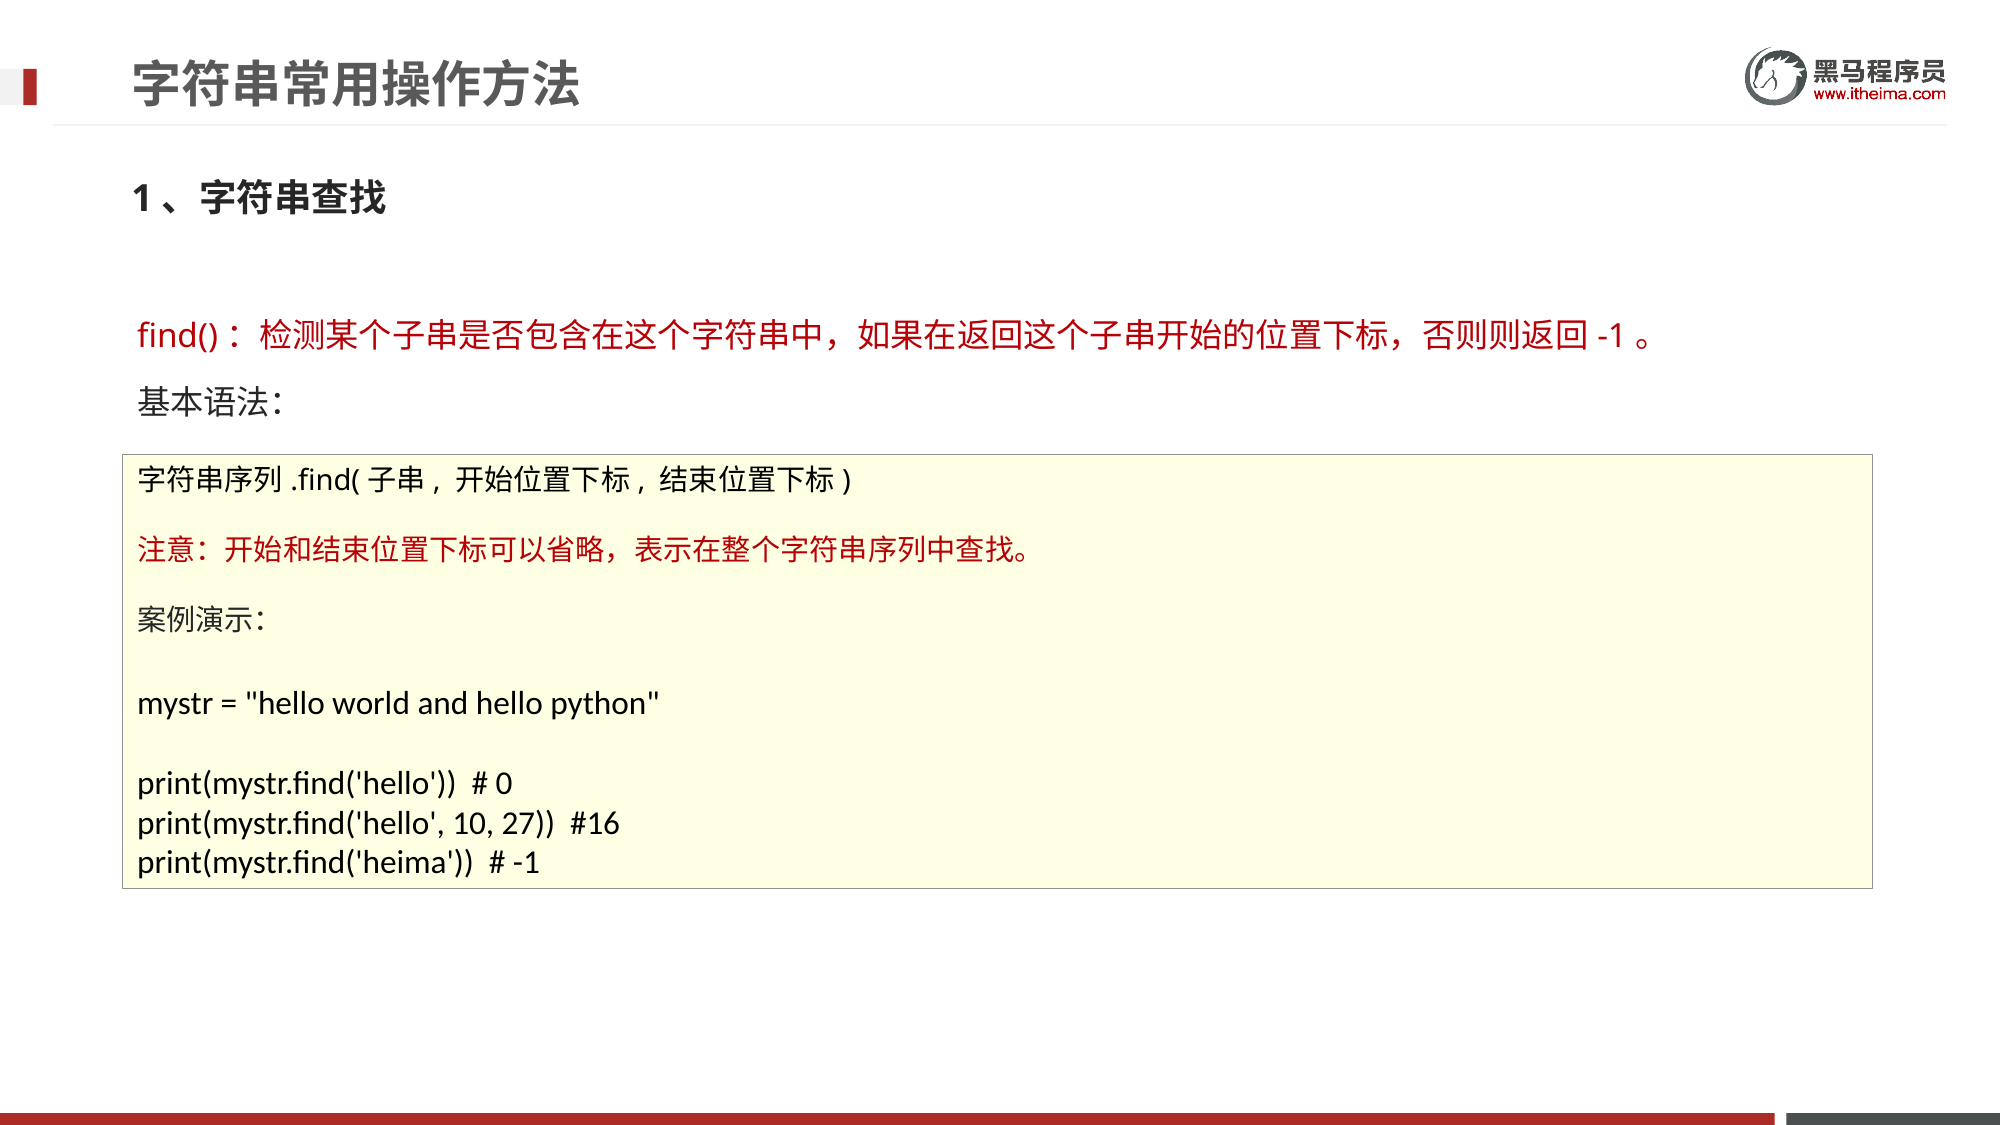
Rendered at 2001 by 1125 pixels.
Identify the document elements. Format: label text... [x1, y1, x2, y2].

picture [1744, 46, 1946, 106]
text_box 字符串序列.find(子串, 开始位置下标, 结束位置下标) 注意：开始和结束位置下标可以省略，表示在整个字符串序列中查找。 案例演示： mystr = "hello world and hello python" print(mystr.find('hello')) # 0 print(mystr.find('hello', 10, 27)) #16 print(mystr.find('heima')) # -1 [122, 453, 1873, 888]
text_box find()：检测某个子串是否包含在这个字符串中，如果在返回这个子串开始的位置下标，否则则返回-1。 基本语法： [122, 287, 1886, 980]
title 字符串常用操作方法 [116, 40, 1556, 125]
list 1、字符串查找 [116, 154, 1880, 239]
